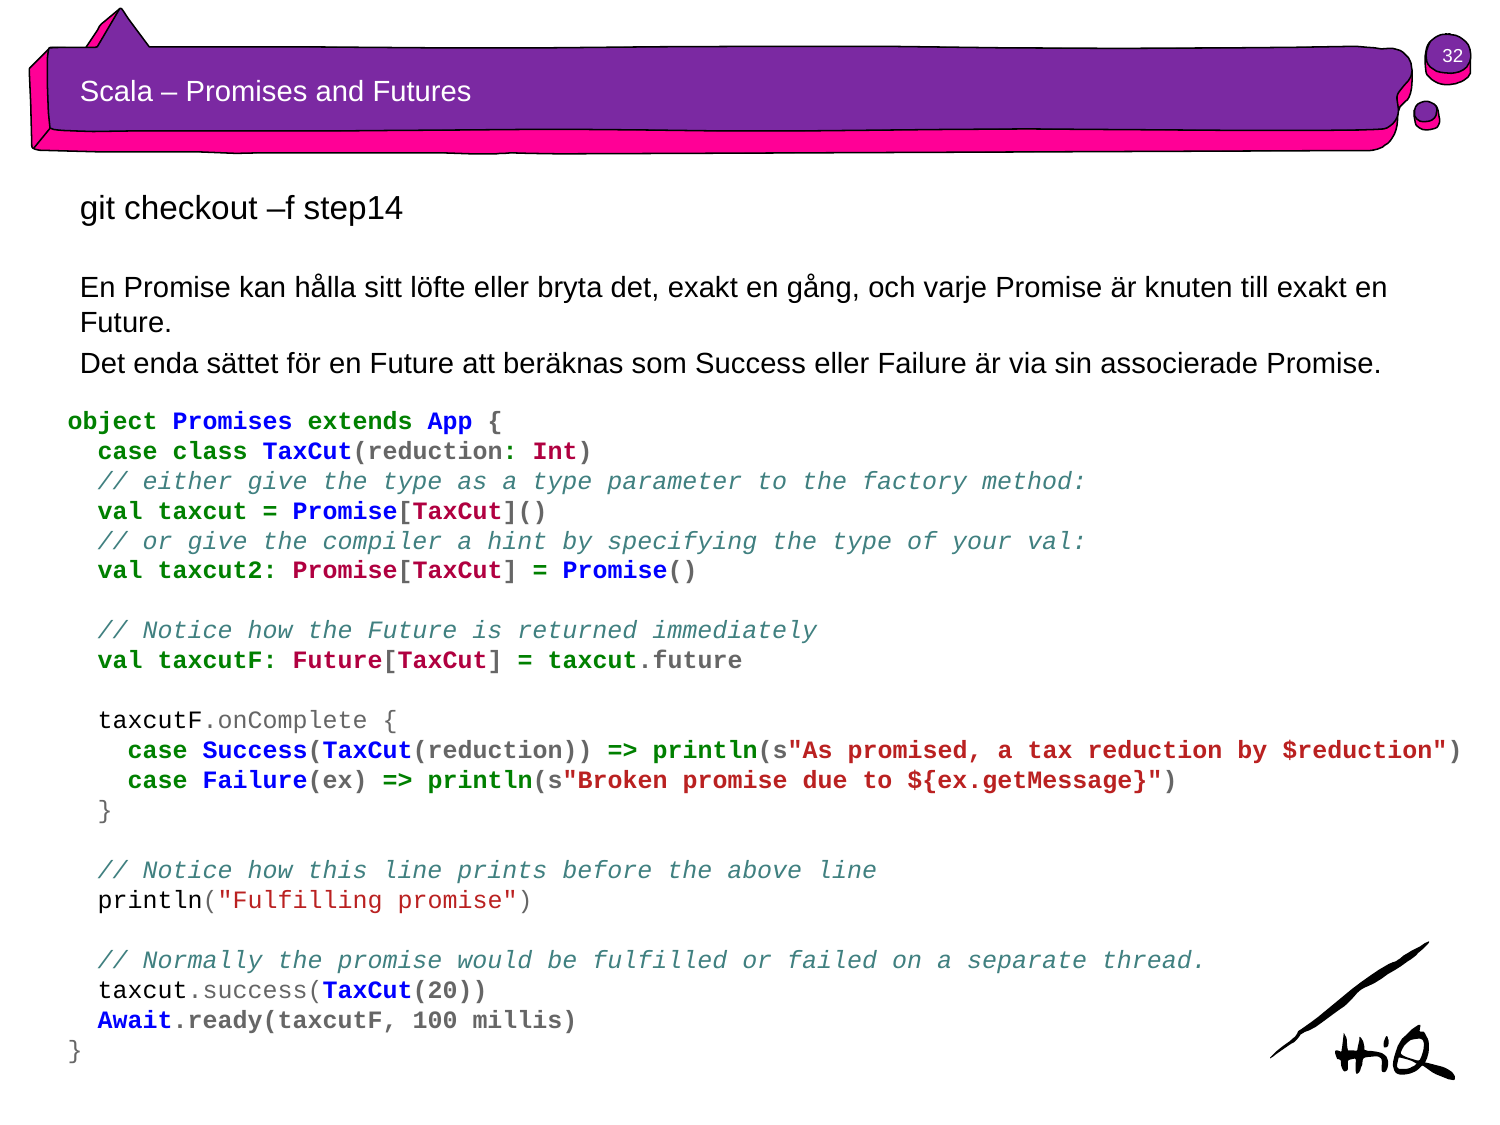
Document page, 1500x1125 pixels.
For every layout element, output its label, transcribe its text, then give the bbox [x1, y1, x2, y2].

title Scala – Promises and Futures [64, 54, 1365, 126]
slide_number 32 [1429, 31, 1477, 79]
text_box object Promises extends App { case class TaxCut(reduction: Int) // either give the type as a type parameter to the factory method: val taxcut = Promise[TaxCut]() // or give the compiler a hint by specifying the type of your val: val taxcut2: Promise[TaxCut] = Promise() // Notice how the Future is returned immediately val taxcutF: Future[TaxCut] = taxcut.future taxcutF.onComplete { case Success(TaxCut(reduction)) => println(s"As promised, a tax reduction by $reduction") case Failure(ex) => println(s"Broken promise due to ${ex.getMessage}") } // Notice how this line prints before the above line println("Fulfilling promise") // Normally the promise would be fulfilled or failed on a separate thread. taxcut.success(TaxCut(20)) Await.ready(taxcutF, 100 millis) } [53, 396, 1500, 1071]
list En Promise kan hålla sitt löfte eller bryta det, exakt en gång, och varje Promise är knuten till exakt en Future. Det enda sättet för en Future att beräknas som Success eller Failure är via sin associerade Promise. [64, 260, 1430, 396]
text_box git checkout –f step14 [64, 178, 1365, 262]
